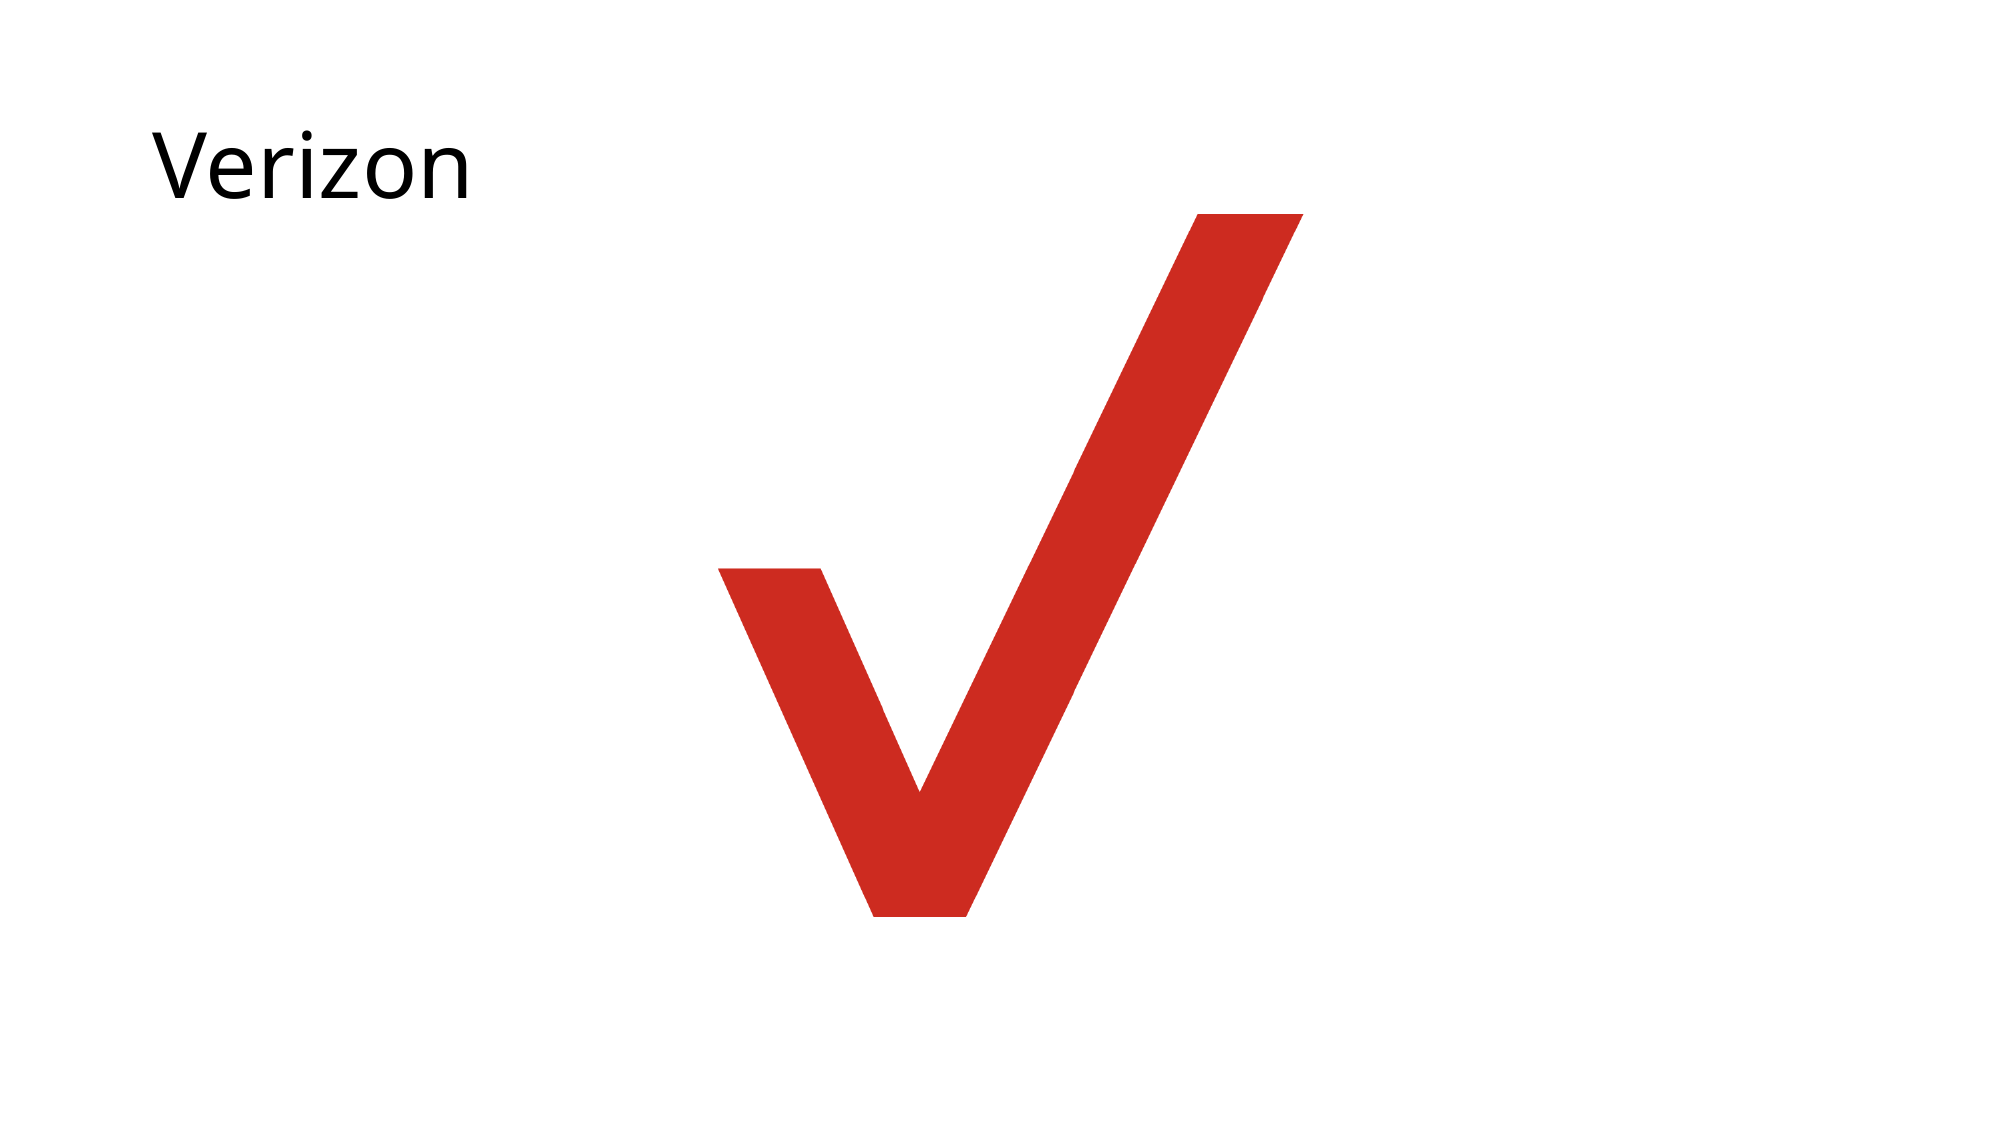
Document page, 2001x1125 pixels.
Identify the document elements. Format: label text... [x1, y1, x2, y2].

picture [613, 143, 1387, 982]
title Verizon [137, 59, 1863, 278]
